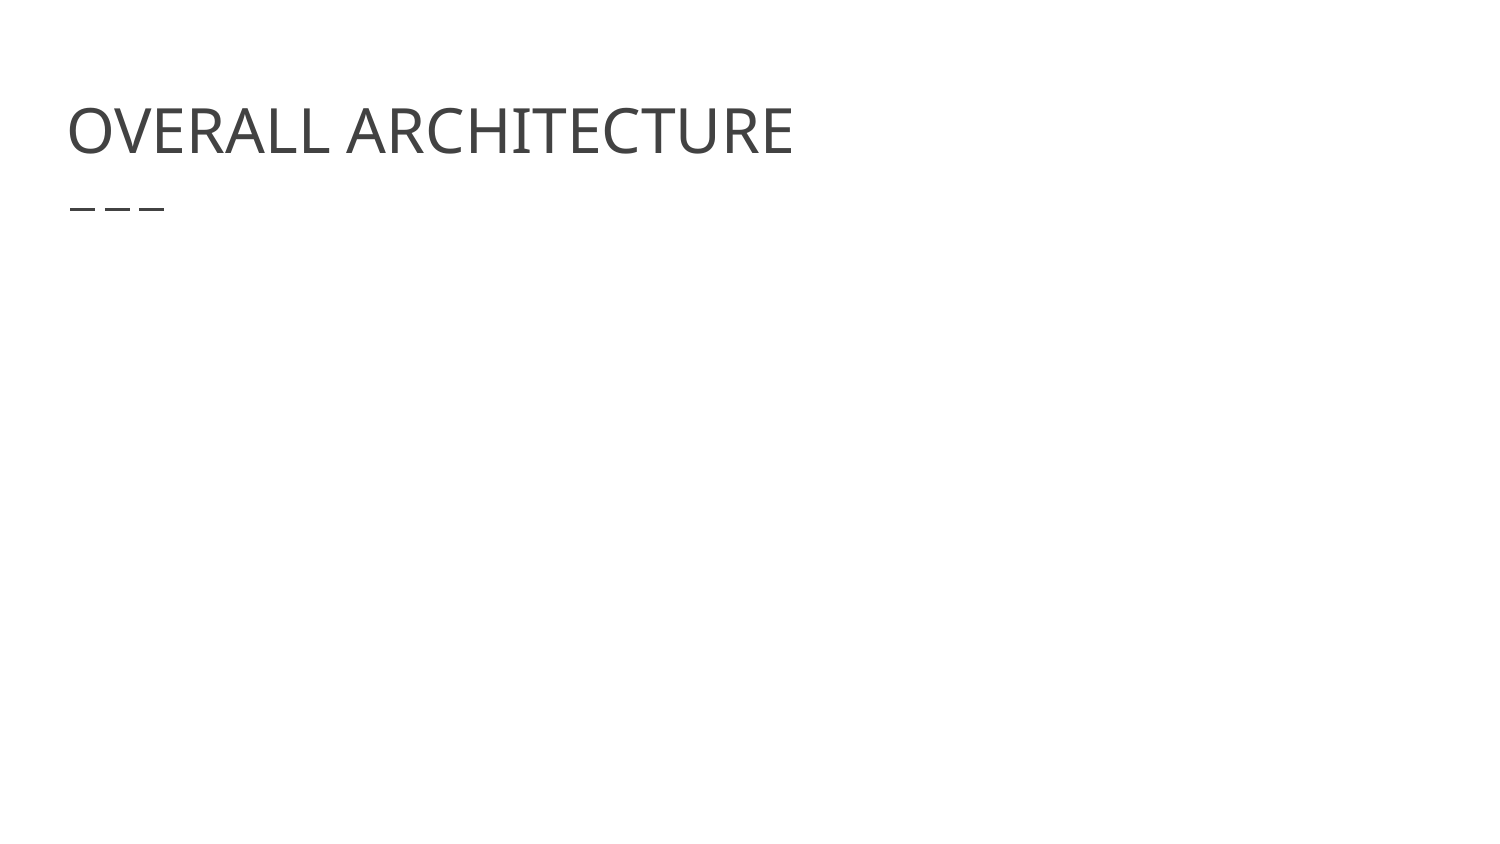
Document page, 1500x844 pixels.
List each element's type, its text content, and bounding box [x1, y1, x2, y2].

title OVERALL ARCHITECTURE [51, 61, 1449, 182]
